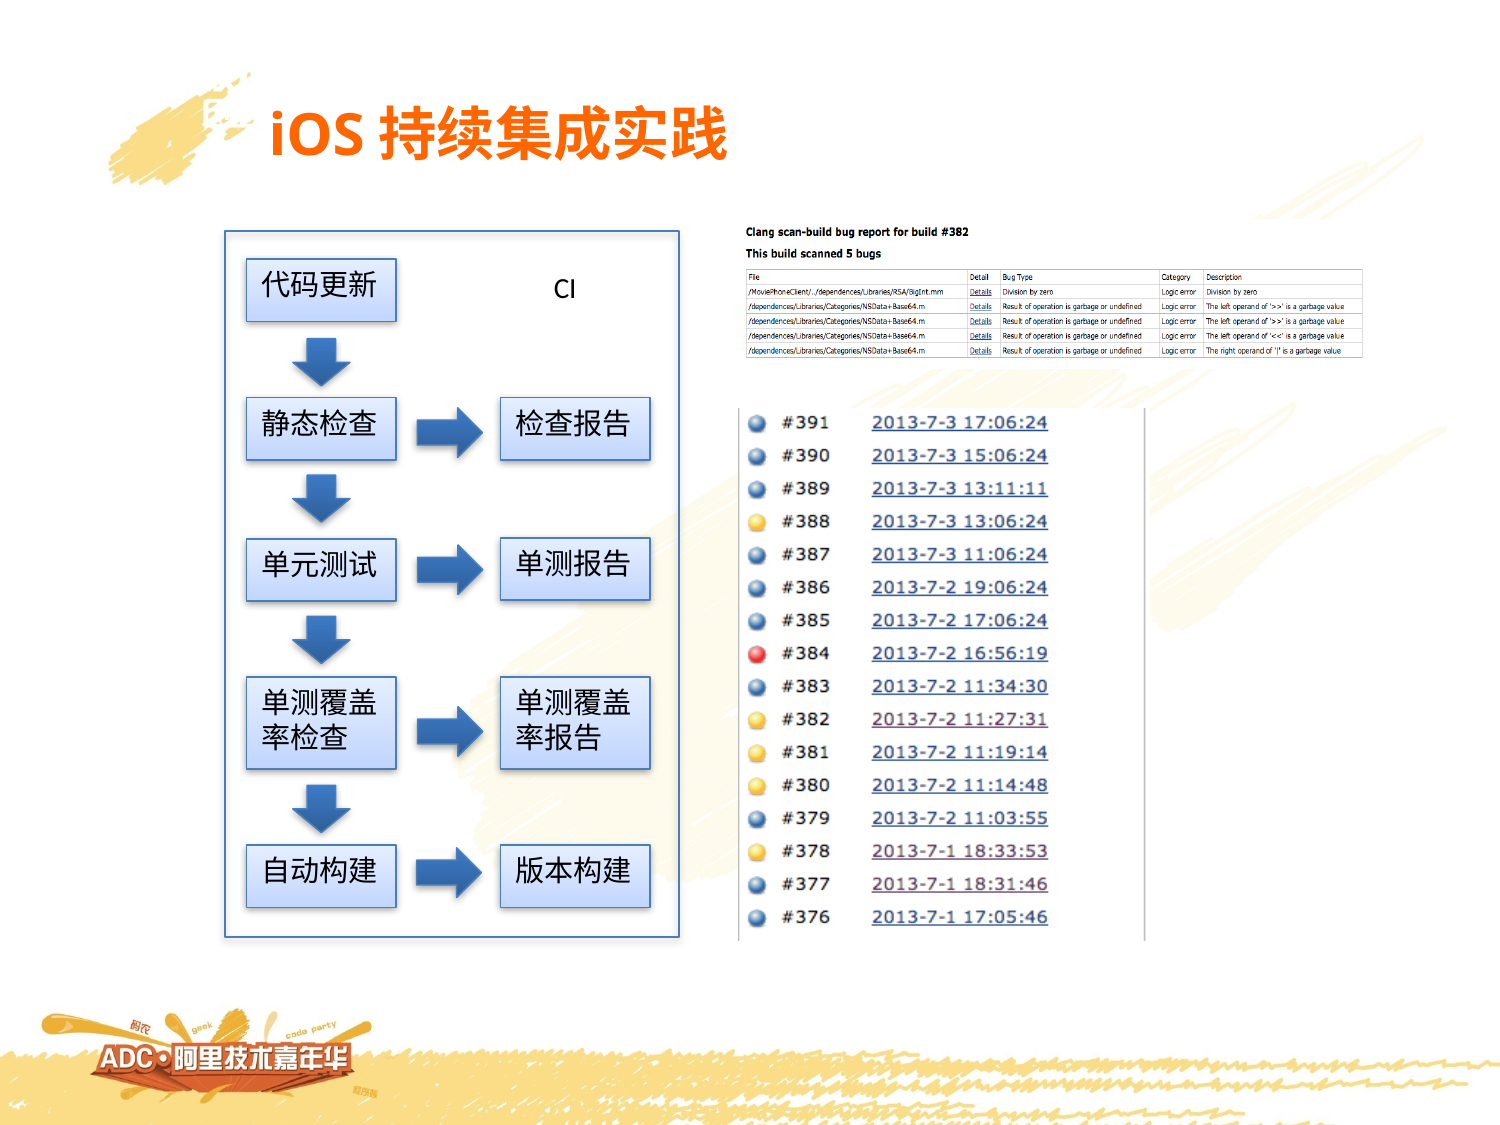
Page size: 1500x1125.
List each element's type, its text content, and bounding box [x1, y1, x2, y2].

picture [0, 0, 1500, 1125]
text_box CI [495, 260, 635, 334]
text_box iOS持续集成实践 [253, 90, 1179, 175]
text_box [224, 230, 680, 938]
